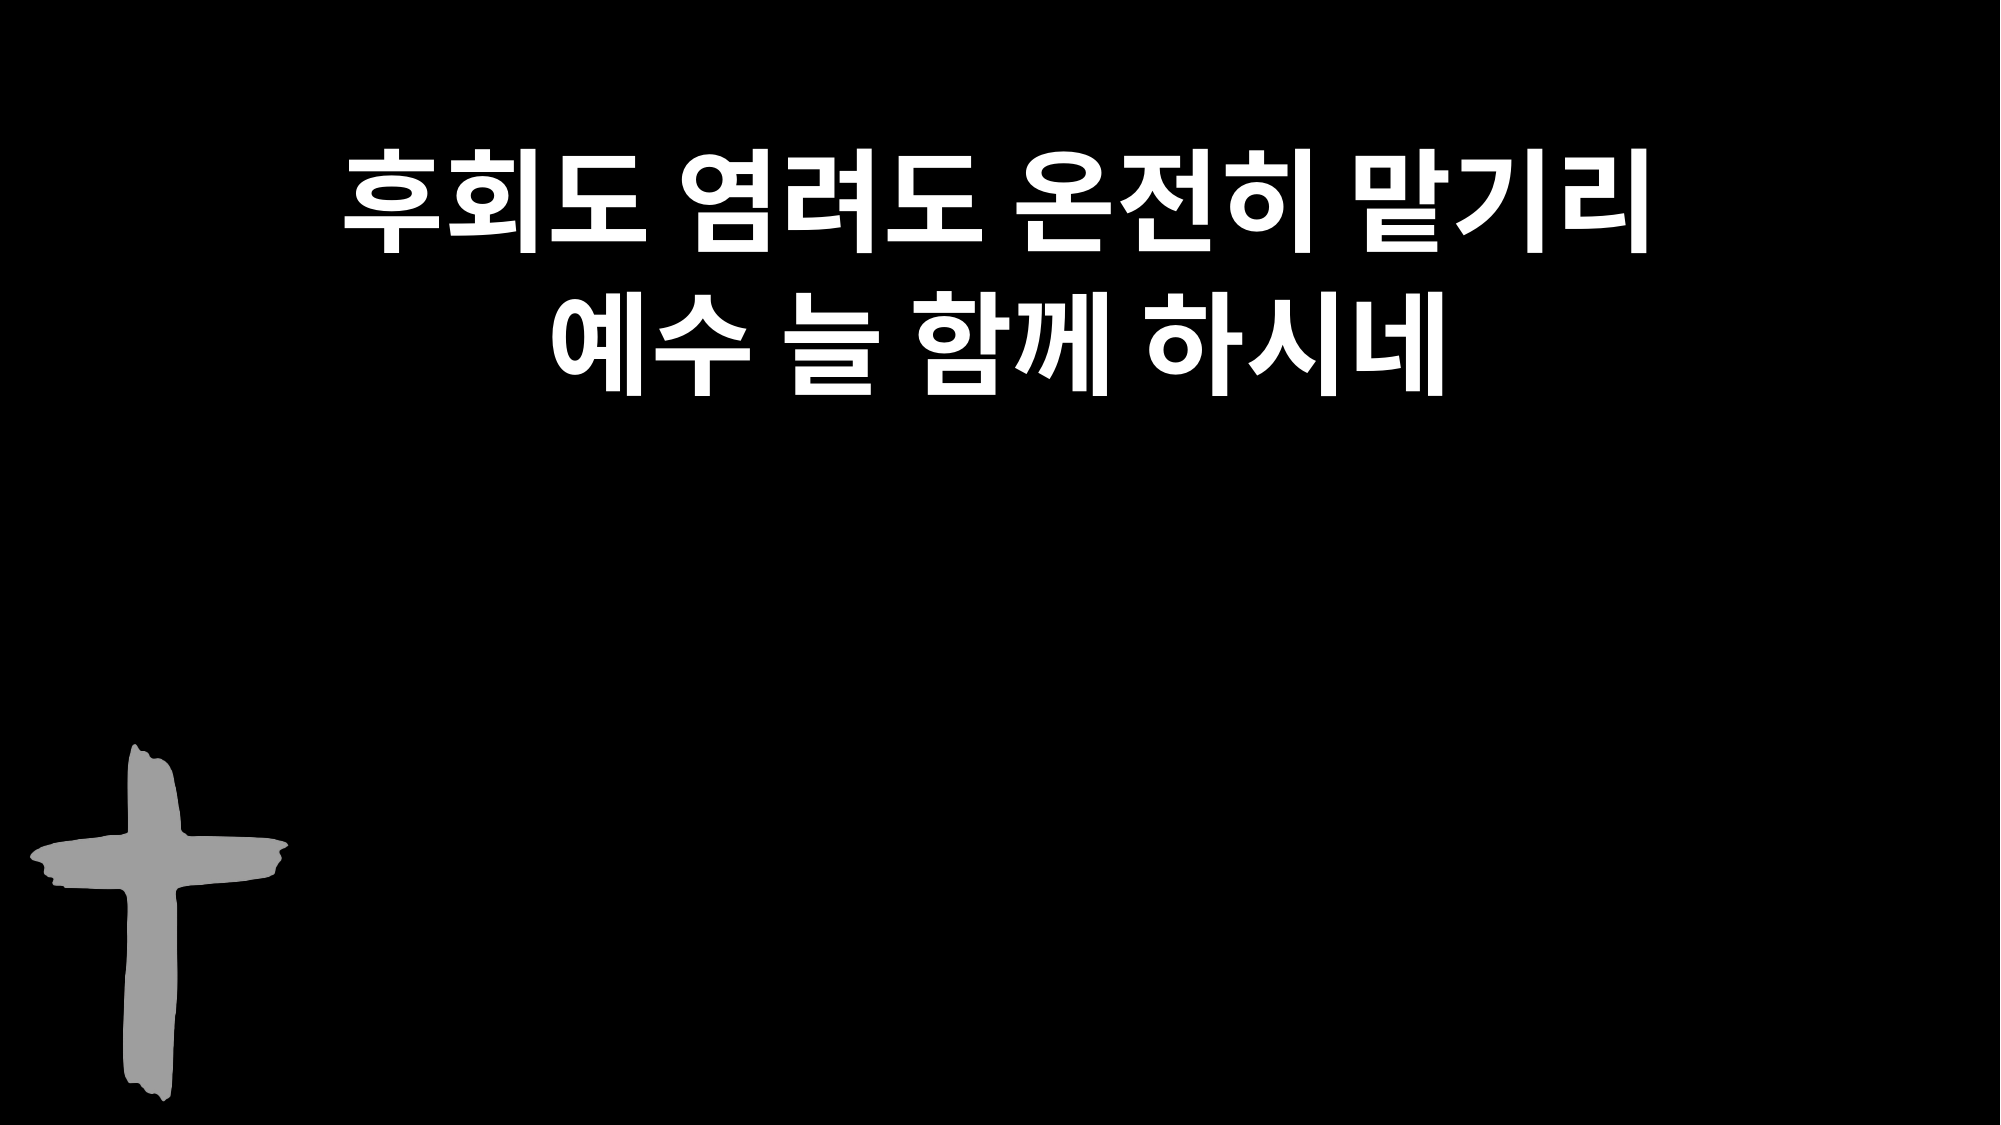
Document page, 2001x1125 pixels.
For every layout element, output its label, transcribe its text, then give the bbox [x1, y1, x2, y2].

list 후회도 염려도 온전히 맡기리 예수 늘 함께 하시네 [0, 139, 2000, 456]
picture [29, 743, 289, 1102]
